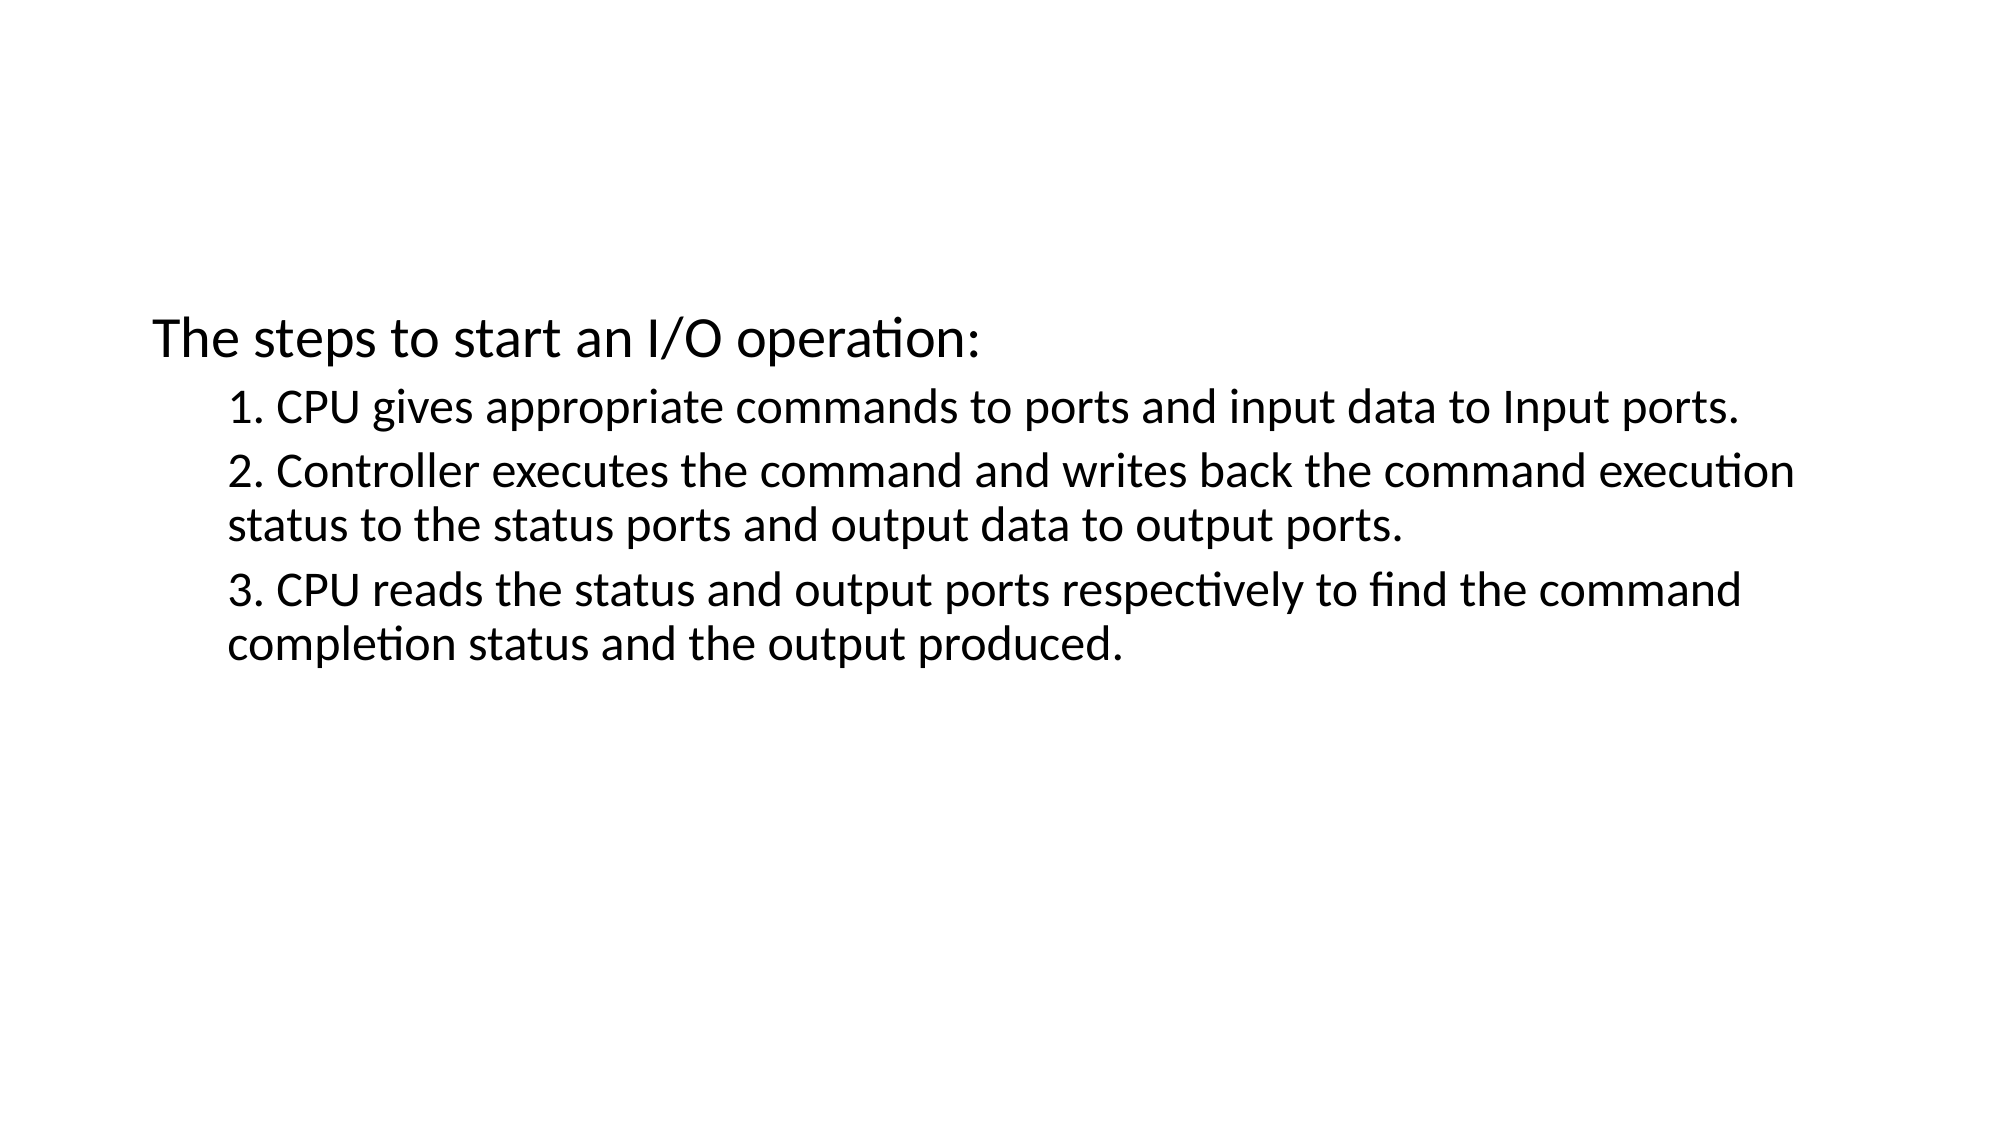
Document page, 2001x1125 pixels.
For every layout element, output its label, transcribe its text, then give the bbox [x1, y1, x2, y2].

list The steps to start an I/O operation: 1. CPU gives appropriate commands to ports and input data to Input ports. 2. Controller executes the command and writes back the command execution status to the status ports and output data to output ports. 3. CPU reads the status and output ports respectively to find the command completion status and the output produced. [137, 299, 1863, 1014]
